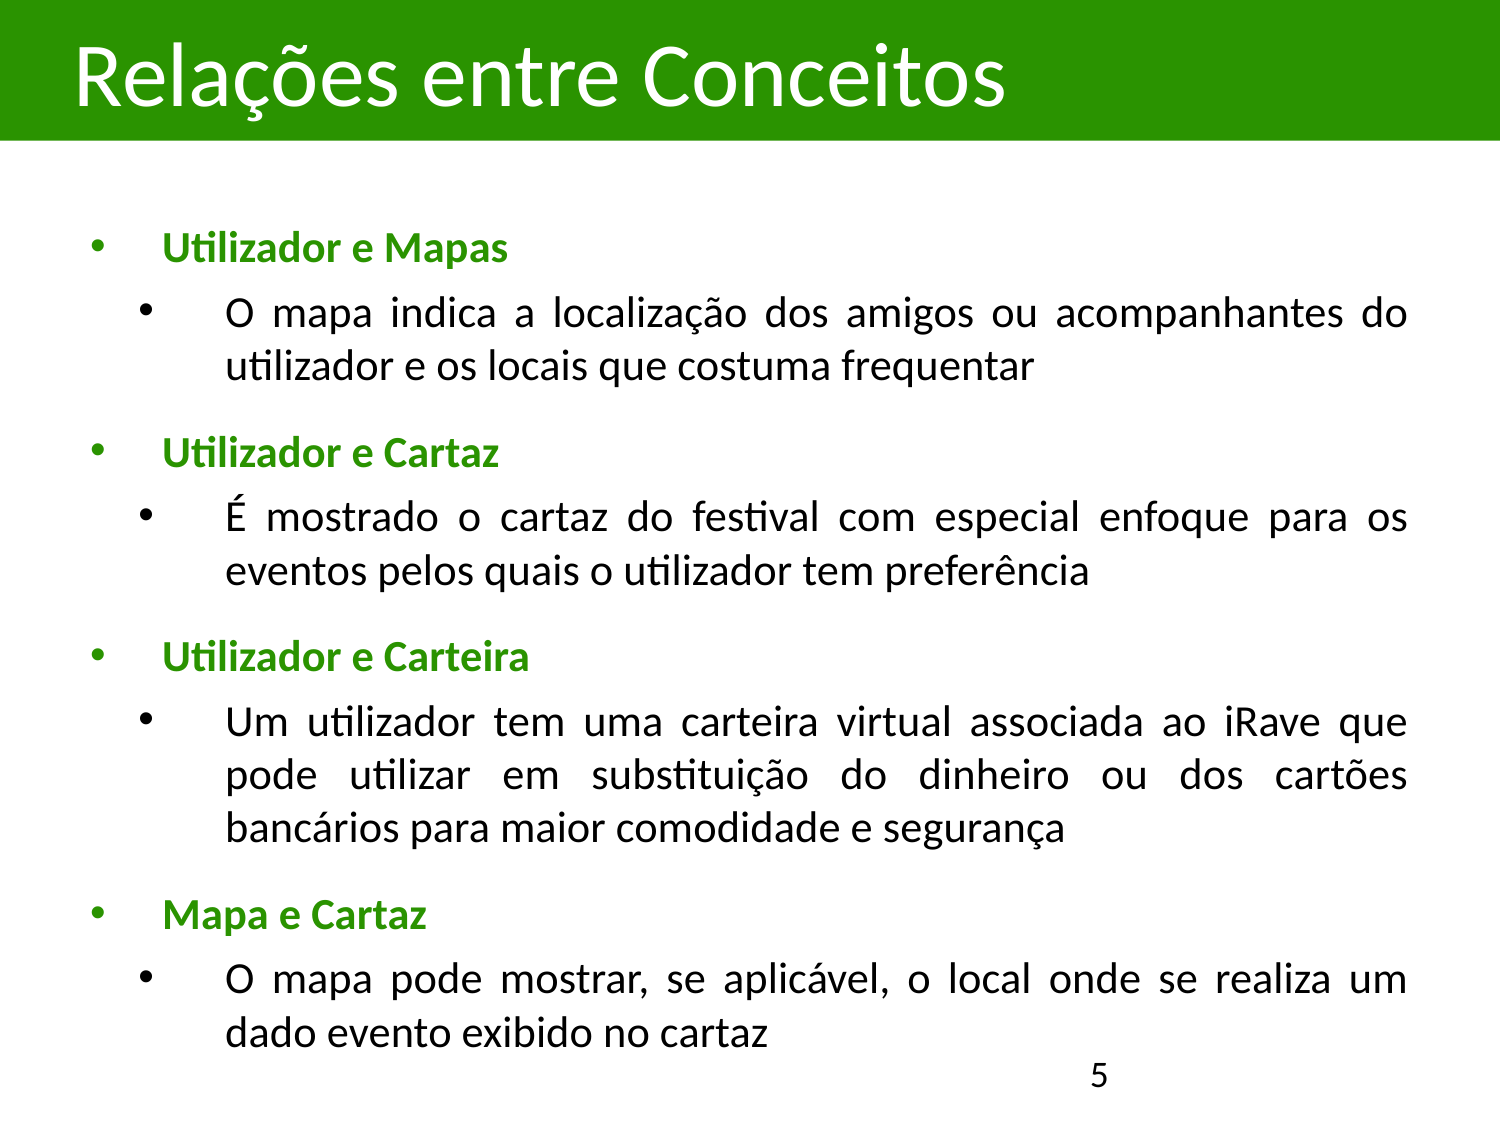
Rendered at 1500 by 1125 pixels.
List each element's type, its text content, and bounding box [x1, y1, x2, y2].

list Utilizador e Mapas O mapa indica a localização dos amigos ou acompanhantes do utilizador e os locais que costuma frequentar Utilizador e Cartaz É mostrado o cartaz do festival com especial enfoque para os eventos pelos quais o utilizador tem preferência Utilizador e Carteira Um utilizador tem uma carteira virtual associada ao iRave que pode utilizar em substituição do dinheiro ou dos cartões bancários para maior comodidade e segurança Mapa e Cartaz O mapa pode mostrar, se aplicável, o local onde se realiza um dado evento exibido no cartaz [75, 210, 1425, 1067]
title Relações entre Conceitos [0, 0, 1500, 141]
slide_number 5 [1074, 1042, 1425, 1103]
